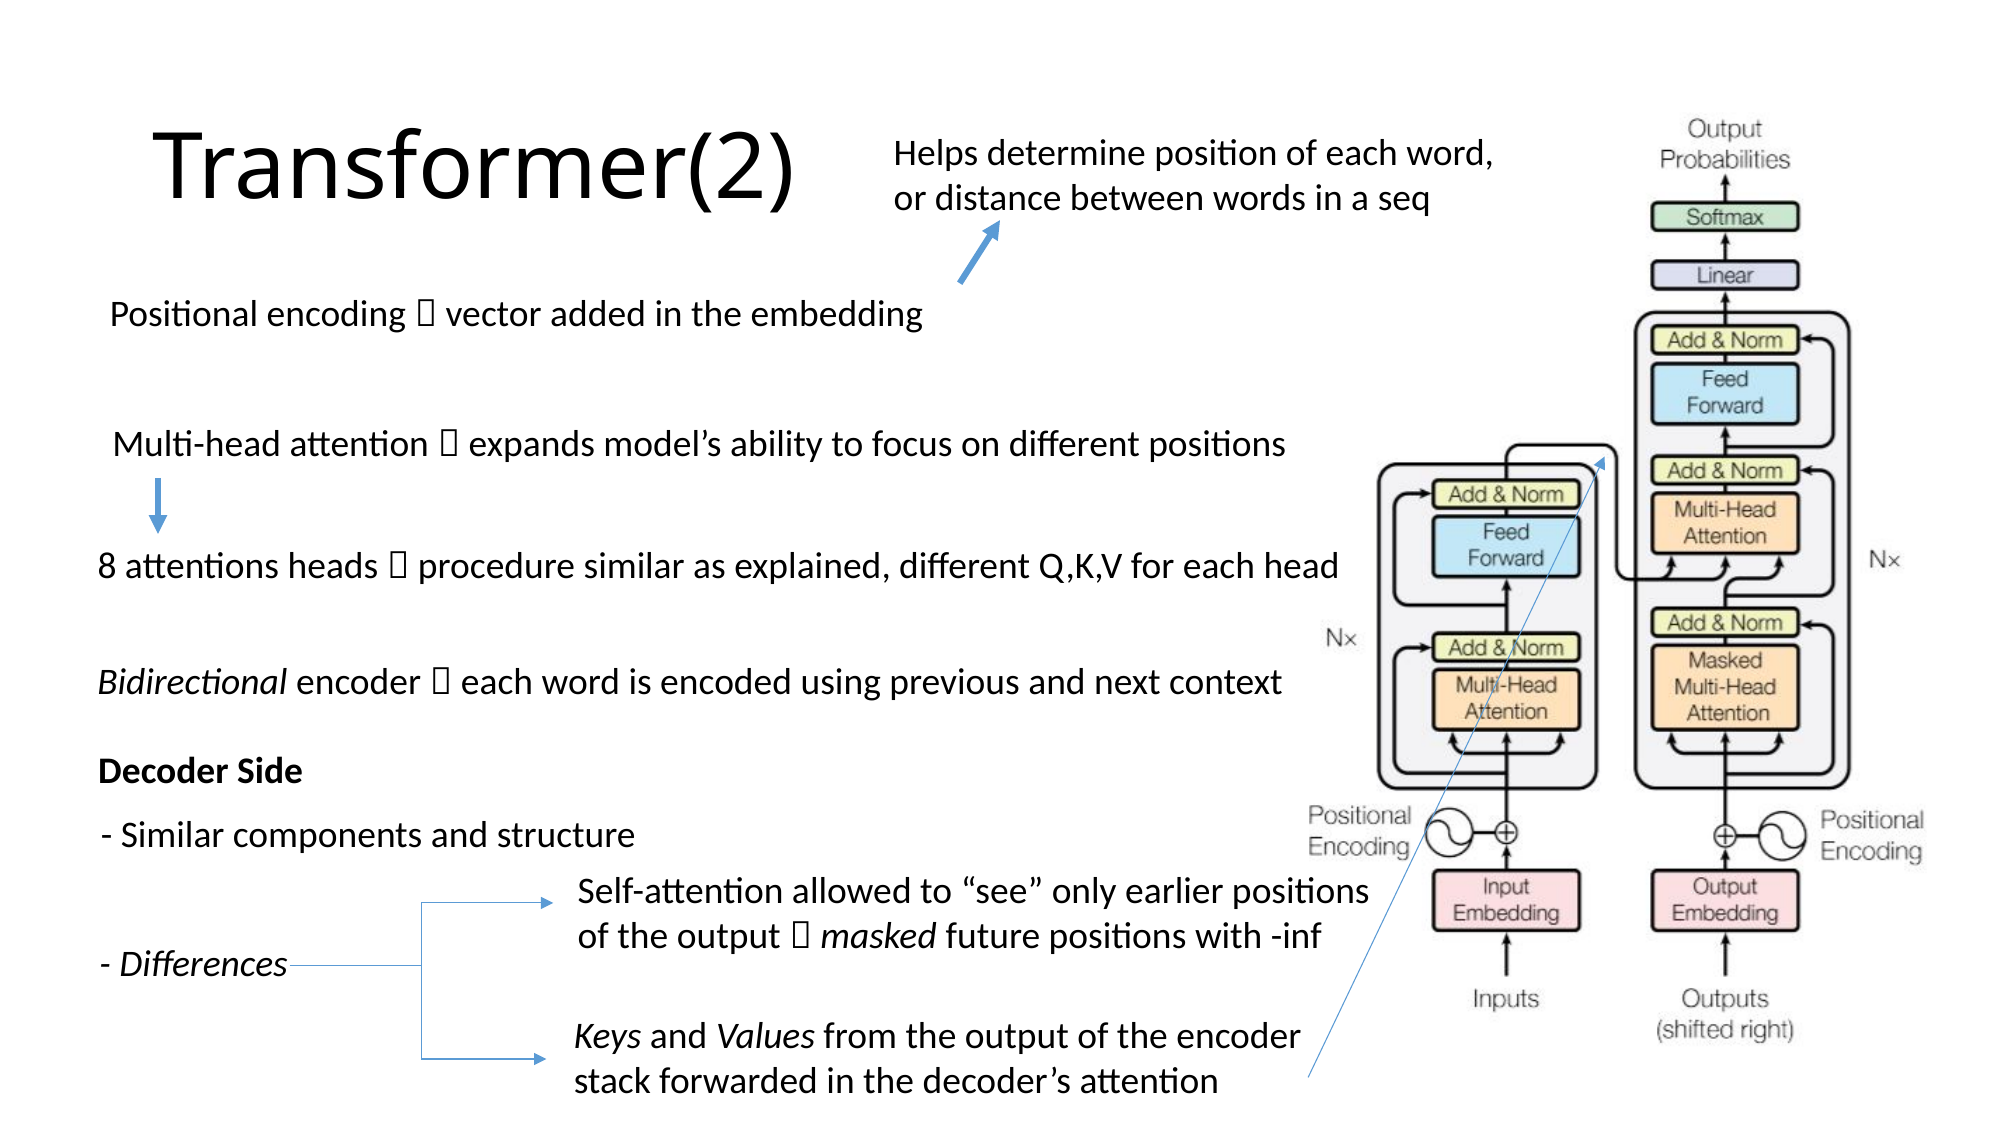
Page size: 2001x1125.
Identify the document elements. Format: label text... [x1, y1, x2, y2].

text_box Bidirectional encoder  each word is encoded using previous and next context [82, 649, 1287, 710]
text_box Self-attention allowed to “see” only earlier positions of the output  masked future positions with -inf [562, 859, 1287, 964]
text_box Positional encoding  vector added in the embedding [94, 281, 948, 341]
text_box - Differences [84, 931, 296, 992]
text_box 8 attentions heads  procedure similar as explained, different Q,K,V for each head [82, 533, 1287, 594]
text_box Helps determine position of each word, or distance between words in a seq [879, 120, 1287, 225]
picture [1287, 78, 1955, 1059]
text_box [296, 965, 547, 1059]
title Transformer(2) [137, 59, 1863, 278]
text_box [1308, 456, 1605, 1078]
text_box Keys and Values from the output of the encoder stack forwarded in the decoder’s attention [558, 1003, 1351, 1109]
text_box - Similar components and structure [86, 802, 660, 862]
text_box Multi-head attention  expands model’s ability to focus on different positions [97, 411, 1287, 471]
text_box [959, 220, 1000, 284]
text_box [289, 902, 554, 965]
text_box Decoder Side [83, 738, 319, 799]
